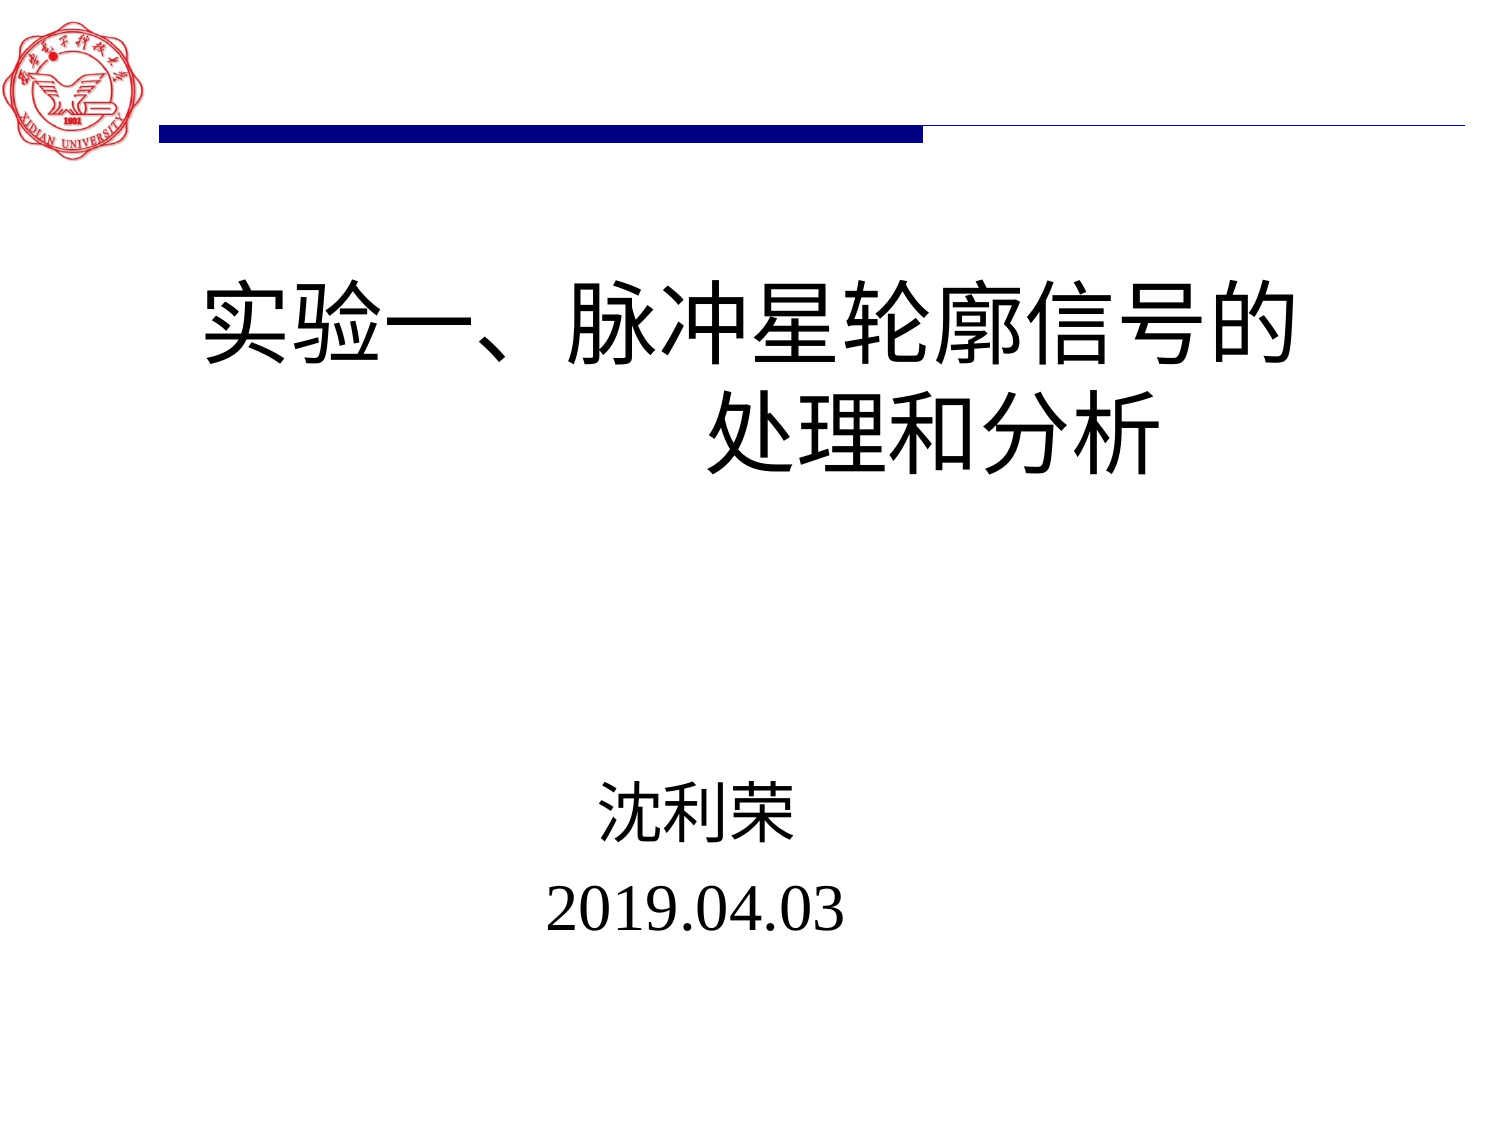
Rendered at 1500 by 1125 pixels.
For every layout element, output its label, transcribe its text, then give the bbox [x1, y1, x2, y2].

title 实验一、脉冲星轮廓信号的 处理和分析 [112, 255, 1388, 497]
subtitle 沈利荣 2019.04.03 [171, 763, 1222, 1051]
picture [0, 20, 145, 162]
